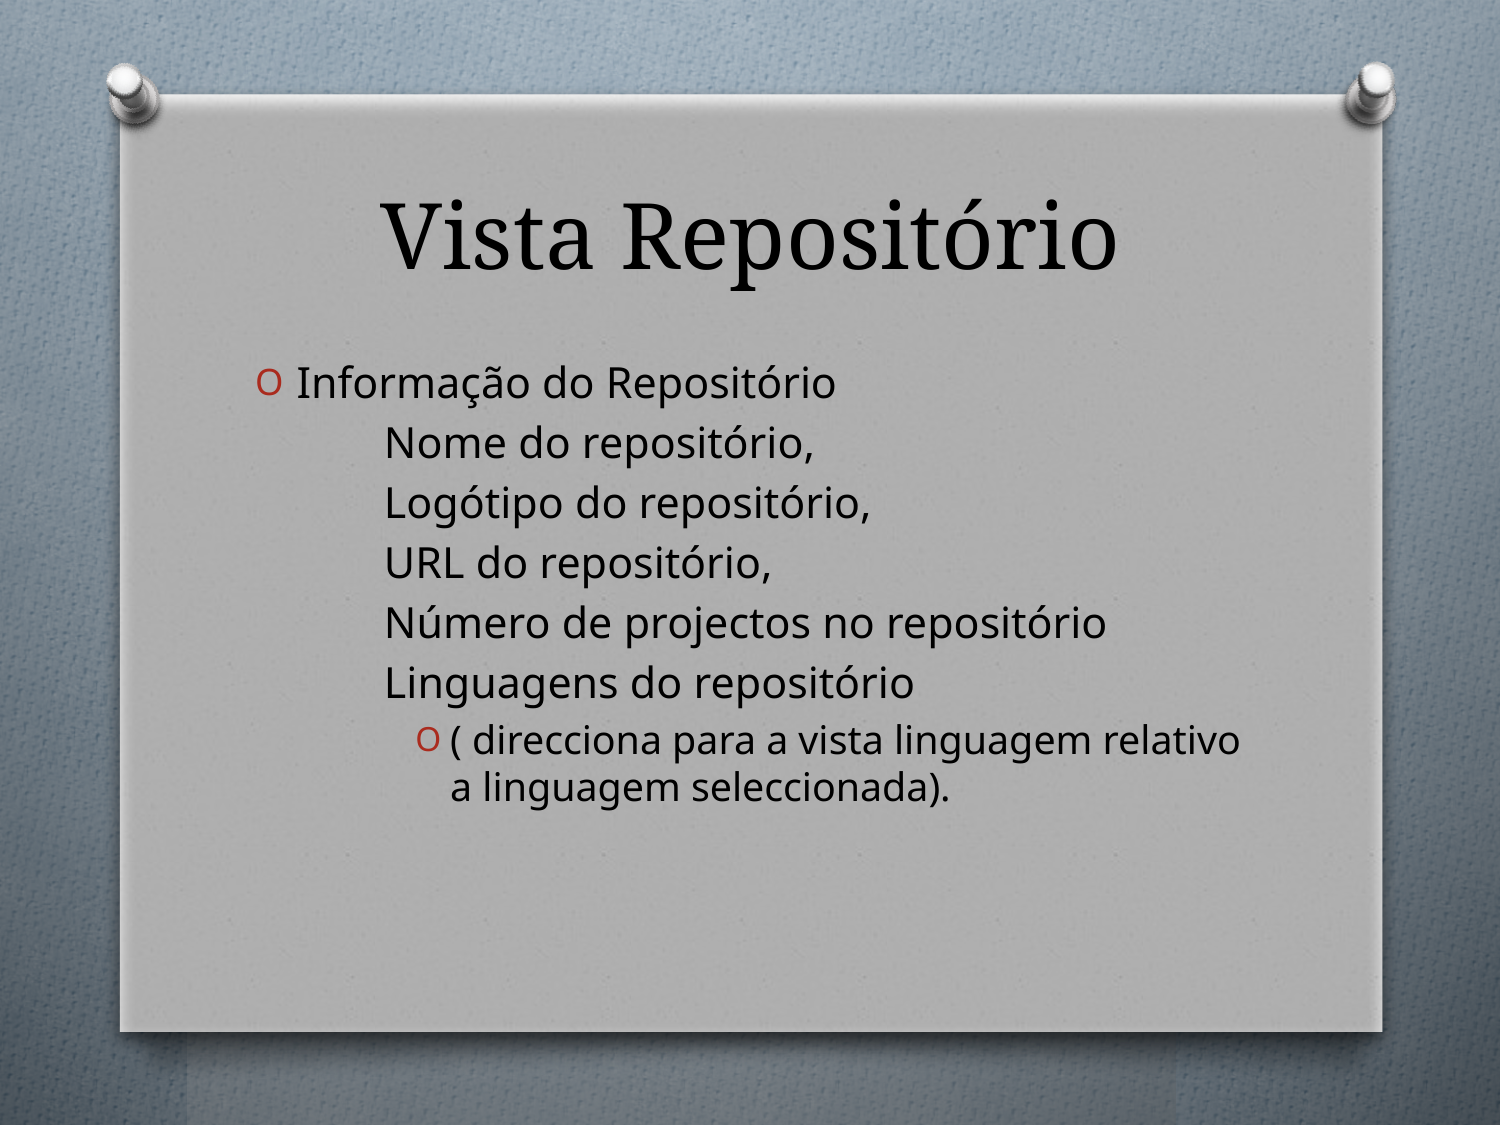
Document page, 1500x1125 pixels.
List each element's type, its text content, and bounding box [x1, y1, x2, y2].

picture [75, 29, 198, 153]
list Informação do Repositório Nome do repositório, Logótipo do repositório, URL do repositório, Número de projectos no repositório Linguagens do repositório ( direcciona para a vista linguagem relativo a linguagem seleccionada). [240, 347, 1257, 939]
picture [1317, 35, 1439, 156]
title Vista Repositório [179, 134, 1323, 332]
